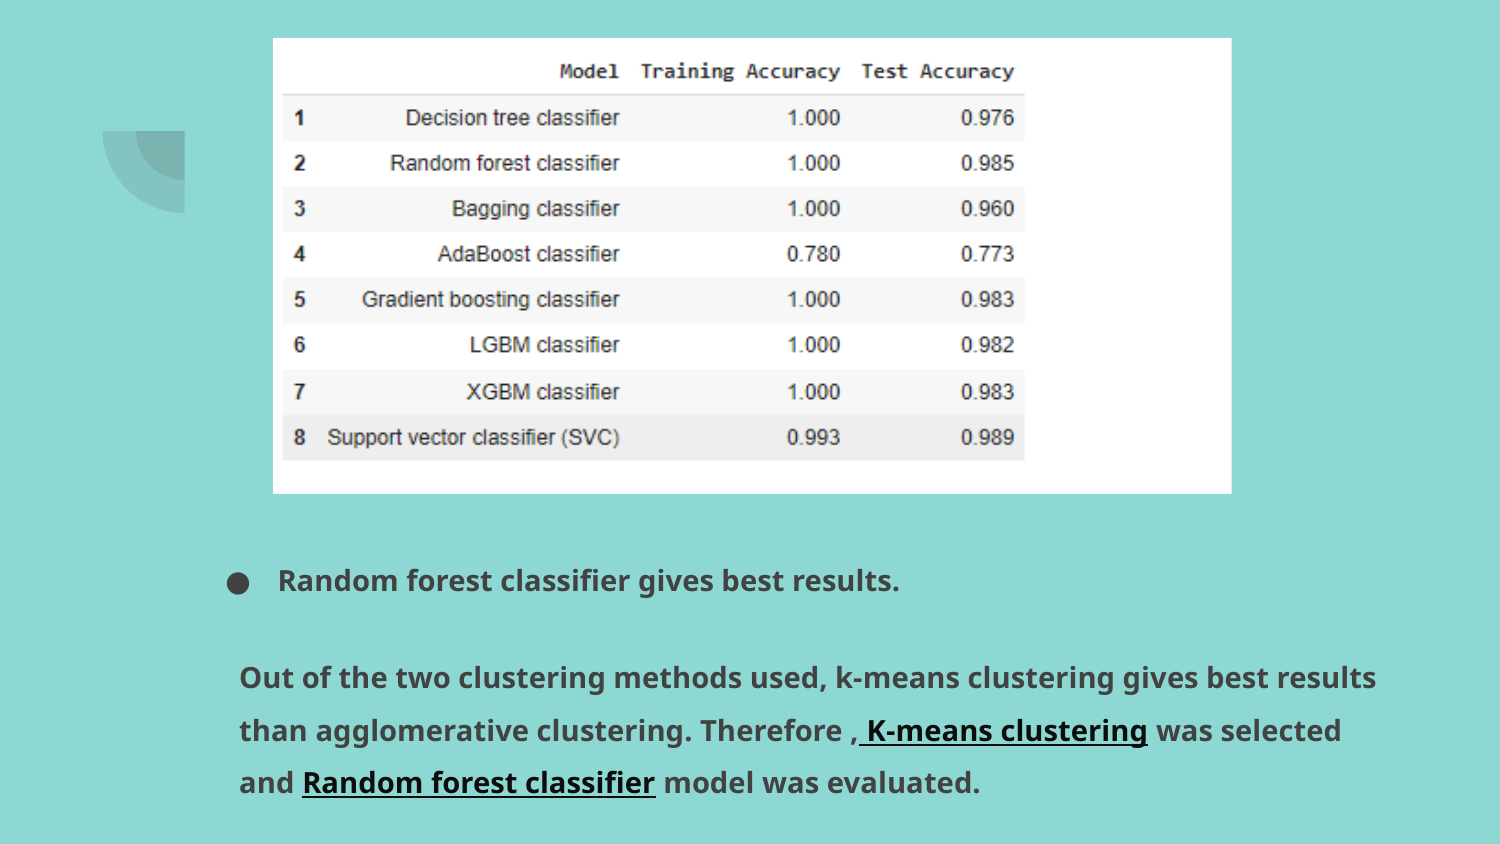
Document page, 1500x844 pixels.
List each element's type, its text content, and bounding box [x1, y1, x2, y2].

list Random forest classifier gives best results. [187, 530, 1313, 619]
picture [272, 37, 1232, 494]
text_box Out of the two clustering methods used, k-means clustering gives best results than agglomerative clustering. Therefore , K-means clustering was selected and Random forest classifier model was evaluated. [224, 627, 1412, 815]
